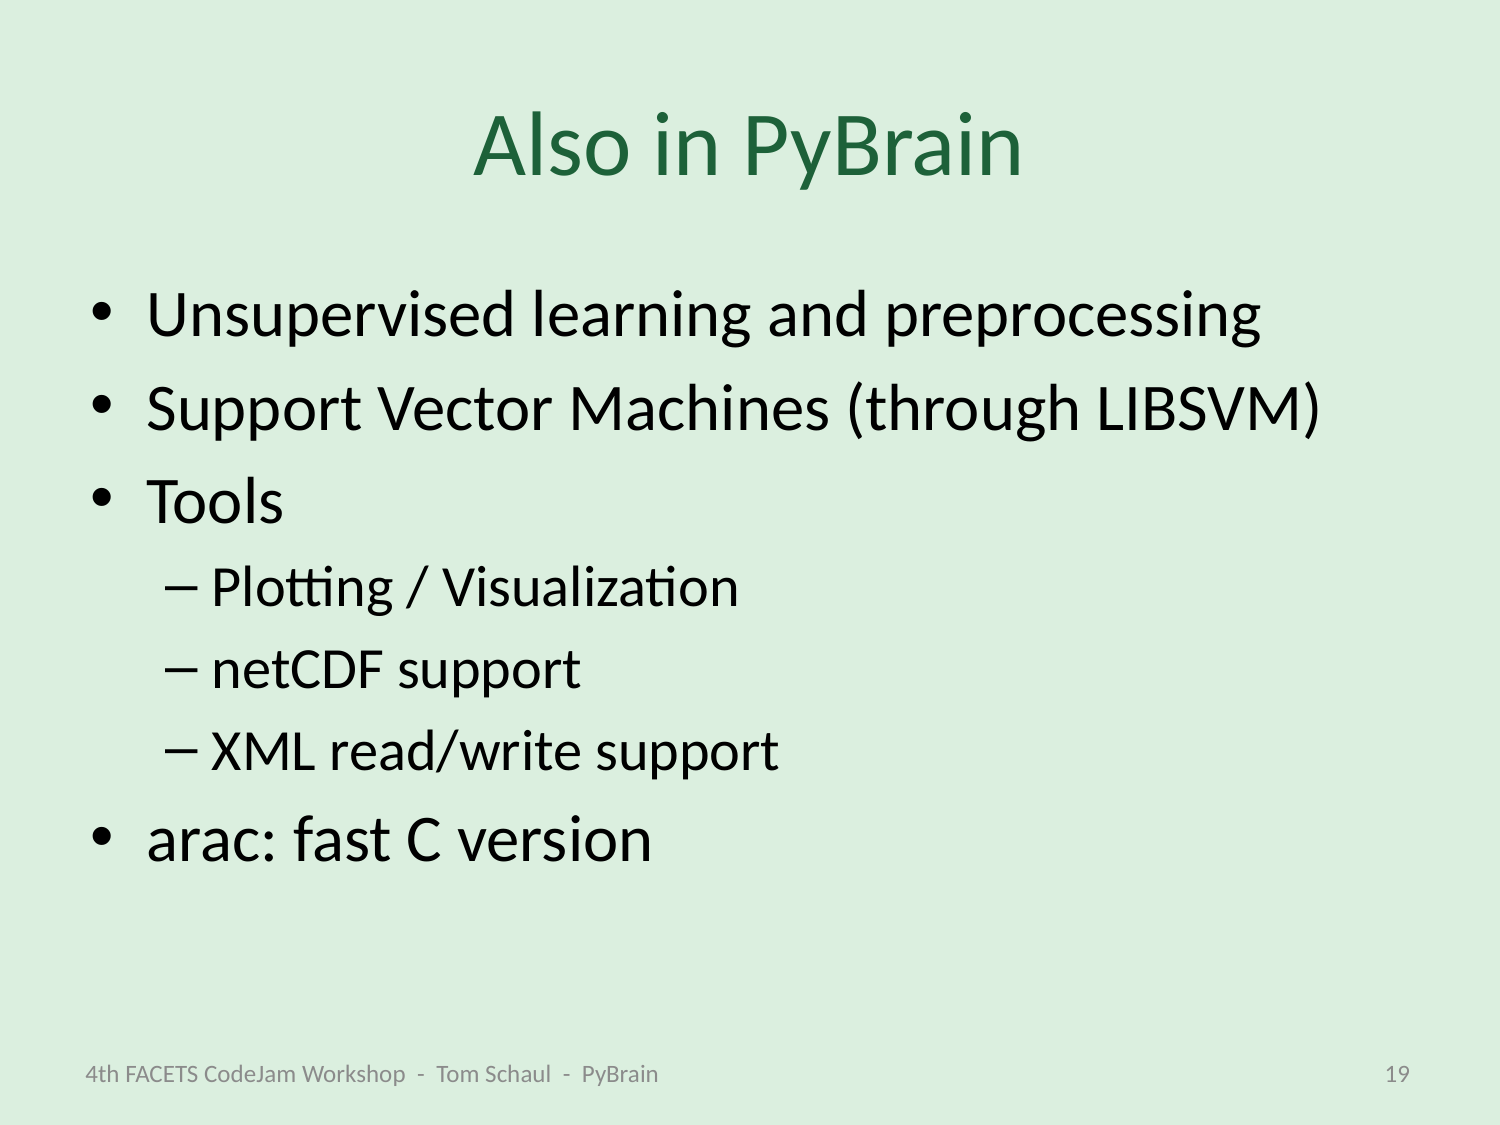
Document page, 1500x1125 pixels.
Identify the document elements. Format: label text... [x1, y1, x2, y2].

slide_number 19 [1074, 1042, 1425, 1103]
footer 4th FACETS CodeJam Workshop - Tom Schaul - PyBrain [70, 1042, 715, 1103]
list Unsupervised learning and preprocessing Support Vector Machines (through LIBSVM) Tools Plotting / Visualization netCDF support XML read/write support arac: fast C version [75, 262, 1425, 1005]
title Also in PyBrain [75, 45, 1425, 233]
